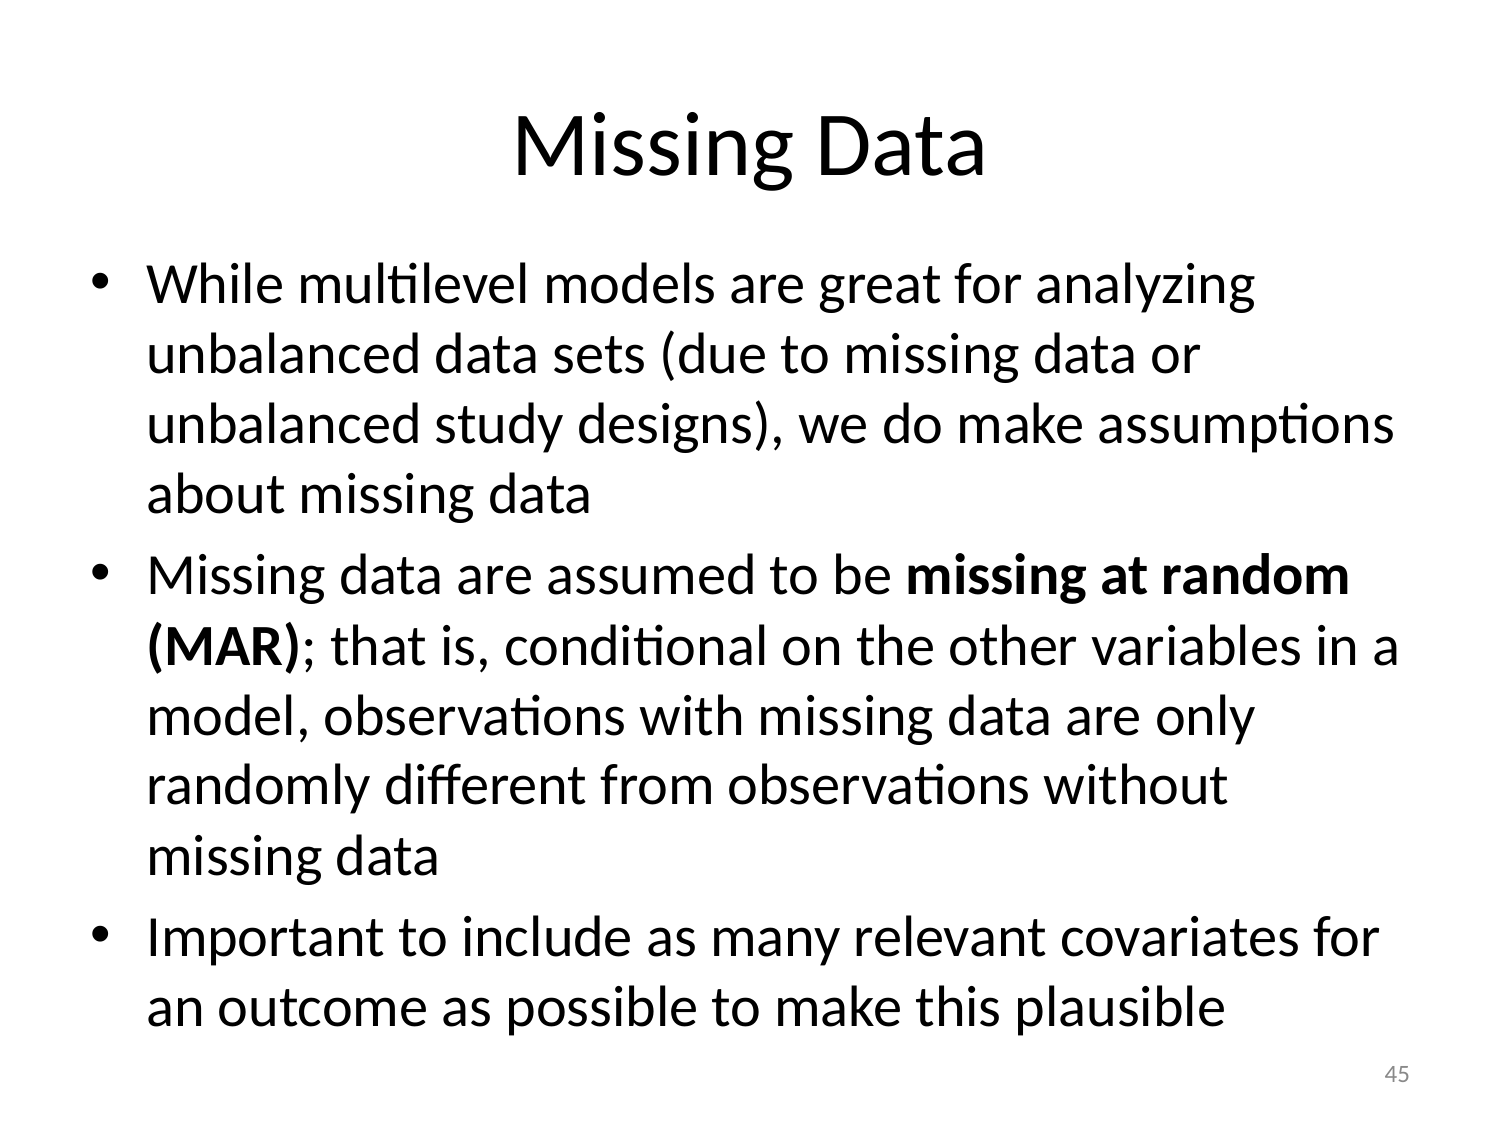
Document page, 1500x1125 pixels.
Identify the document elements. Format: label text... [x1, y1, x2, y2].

title Missing Data [75, 45, 1425, 233]
list While multilevel models are great for analyzing unbalanced data sets (due to missing data or unbalanced study designs), we do make assumptions about missing data Missing data are assumed to be missing at random (MAR); that is, conditional on the other variables in a model, observations with missing data are only randomly different from observations without missing data Important to include as many relevant covariates for an outcome as possible to make this plausible [75, 237, 1425, 980]
slide_number 45 [1074, 1042, 1425, 1103]
